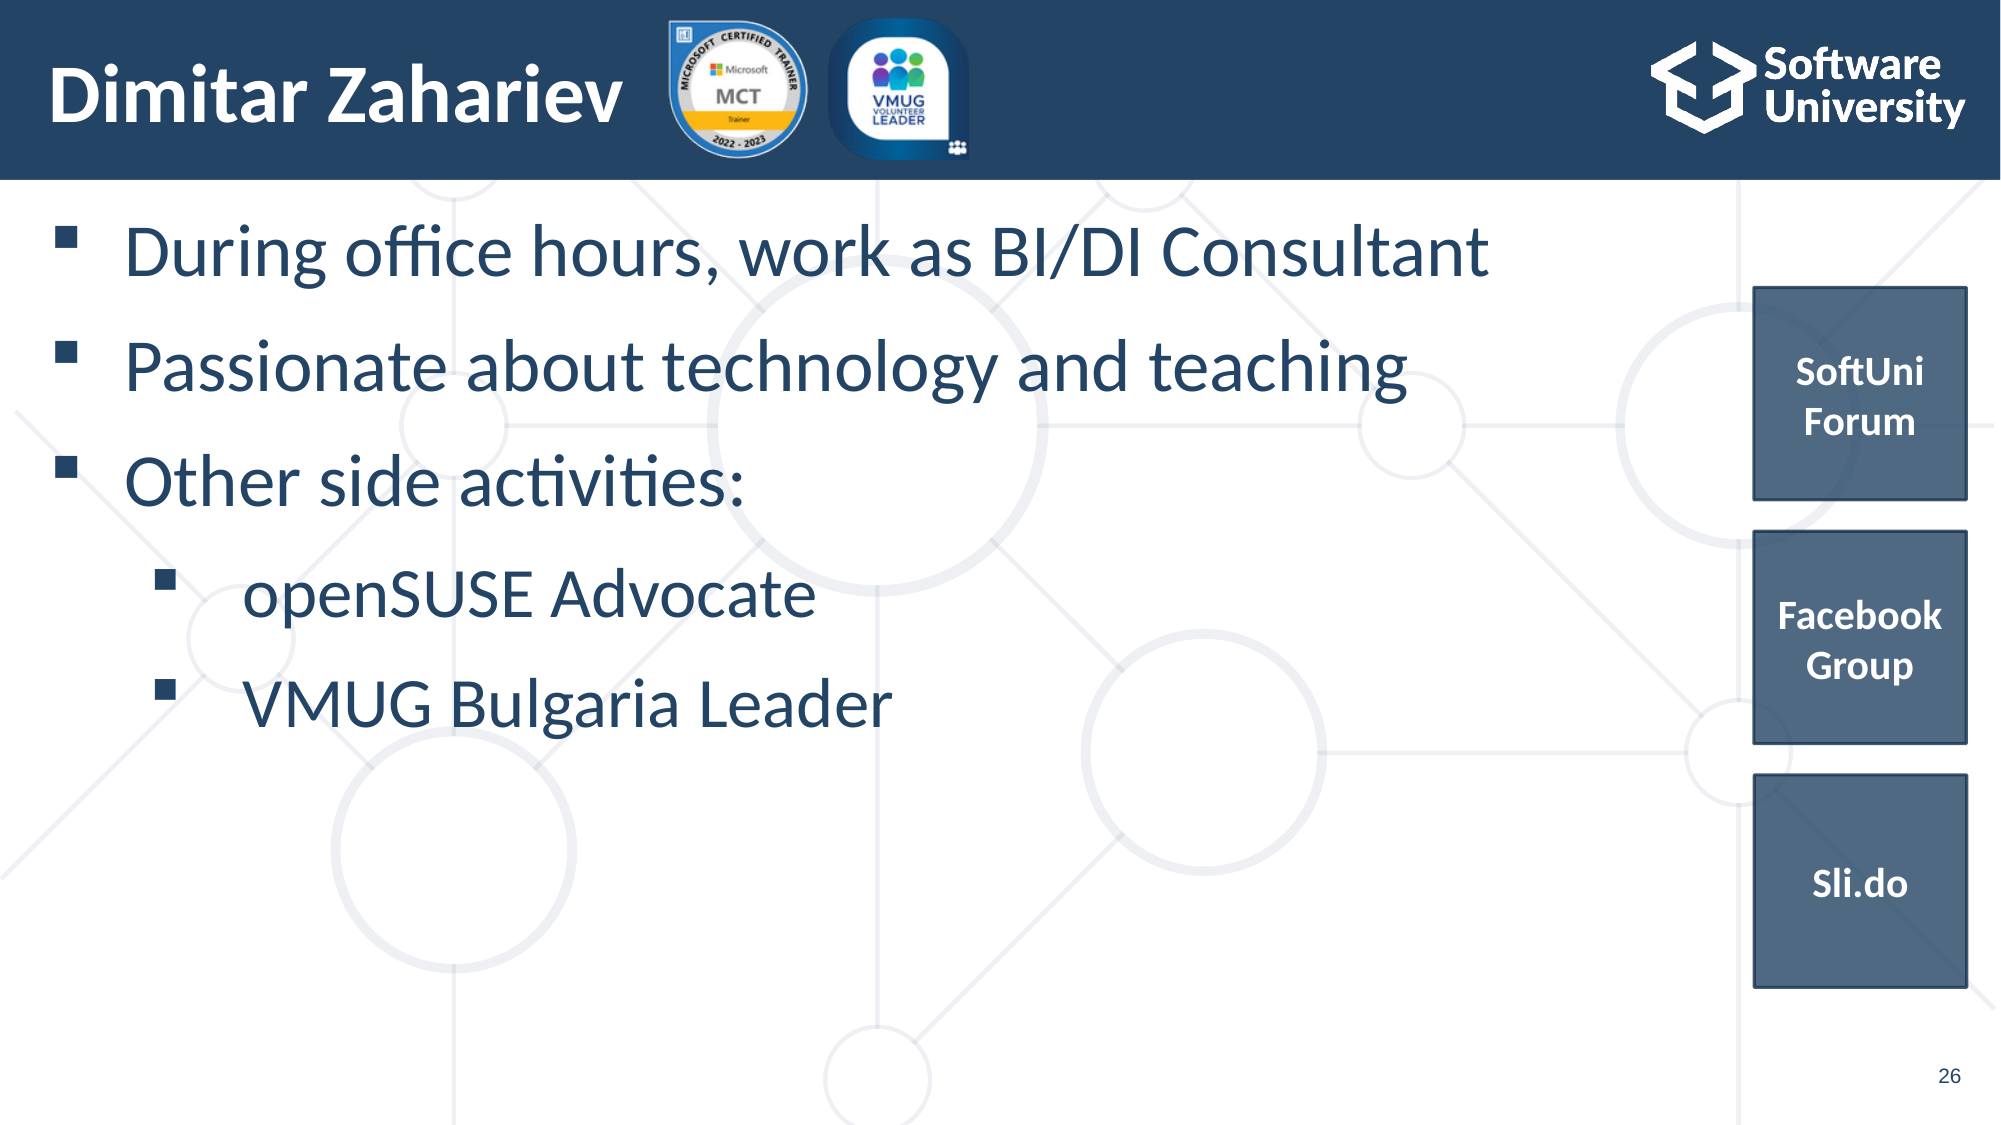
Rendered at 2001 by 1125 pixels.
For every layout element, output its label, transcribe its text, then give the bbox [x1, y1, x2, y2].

list During office hours, work as BI/DI Consultant Passionate about technology and teaching Other side activities: openSUSE Advocate VMUG Bulgaria Leader [31, 195, 1968, 1103]
picture [1651, 41, 1966, 134]
slide_number 26 [1896, 1049, 1968, 1101]
text_box Facebook Group [1752, 529, 1968, 746]
picture [667, 19, 809, 161]
text_box Sli.do [1752, 773, 1969, 989]
picture [827, 18, 969, 160]
title Dimitar Zahariev [31, 16, 1625, 162]
text_box SoftUni Forum [1752, 285, 1968, 502]
